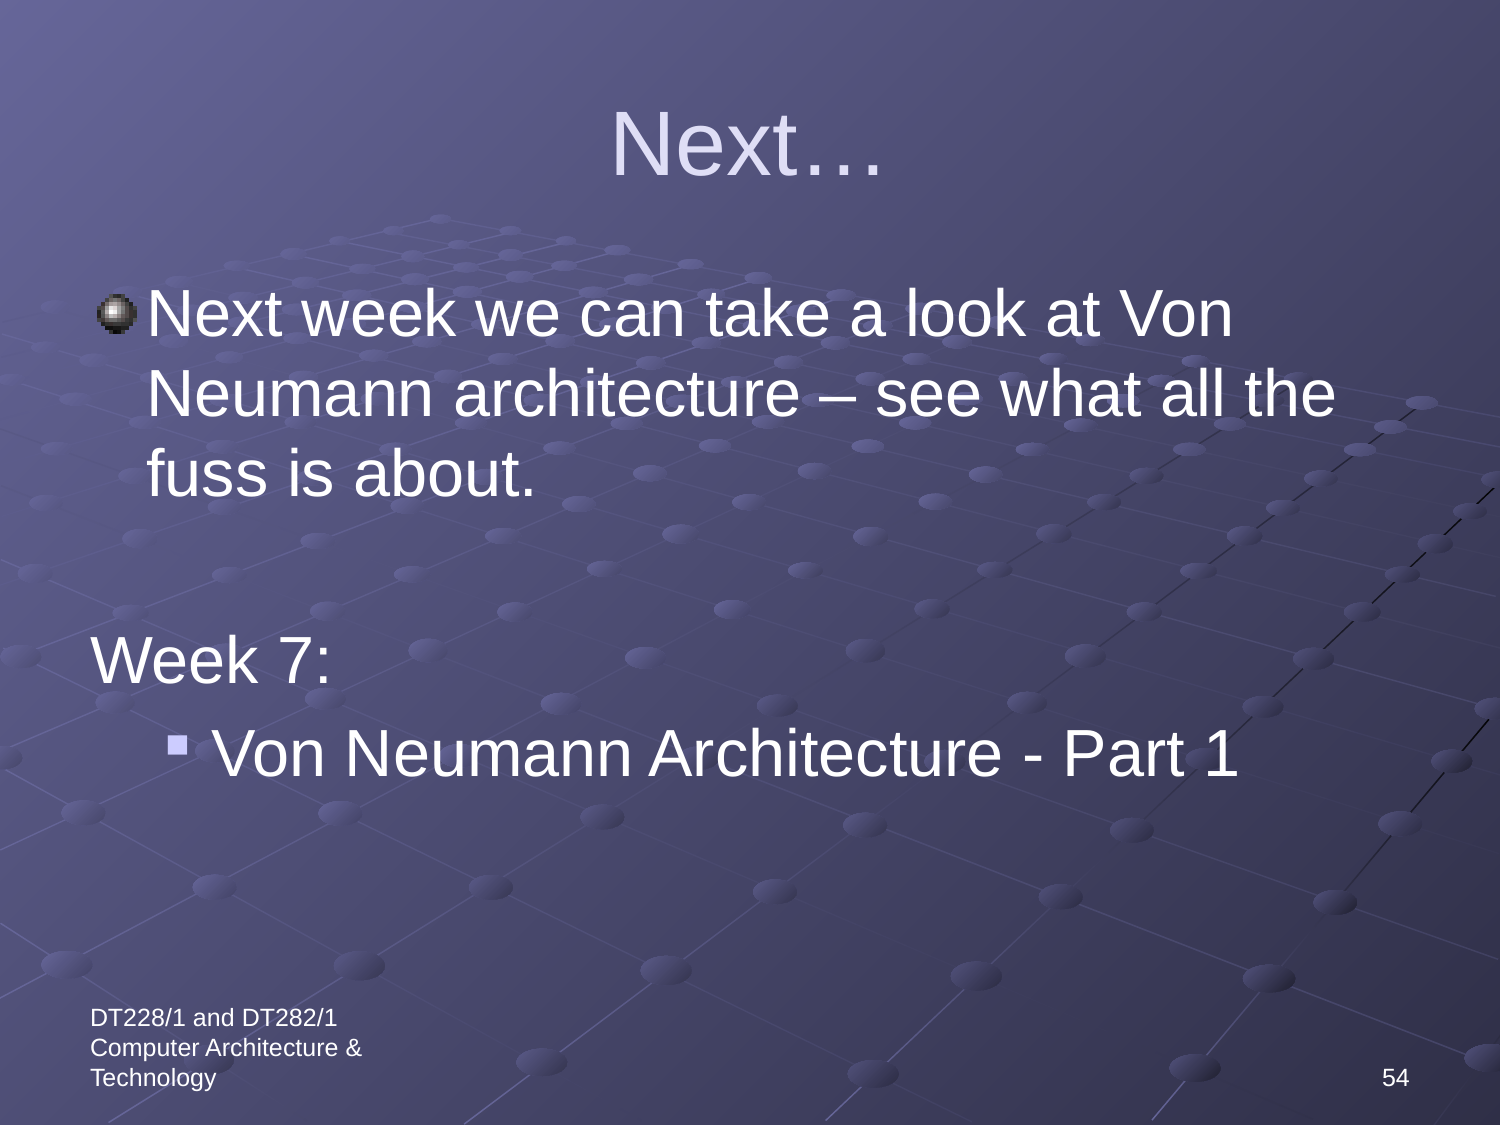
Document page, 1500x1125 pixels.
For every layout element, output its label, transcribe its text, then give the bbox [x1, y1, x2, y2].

picture [90, 286, 137, 334]
title Next… [74, 44, 1426, 233]
slide_number 54 [1074, 1023, 1426, 1100]
slide_number DT228/1 and DT282/1 Computer Architecture & Technology [74, 1023, 426, 1100]
list Next week we can take a look at Von Neumann architecture – see what all the fuss is about. Week 7: Von Neumann Architecture - Part 1 [74, 262, 1426, 1007]
